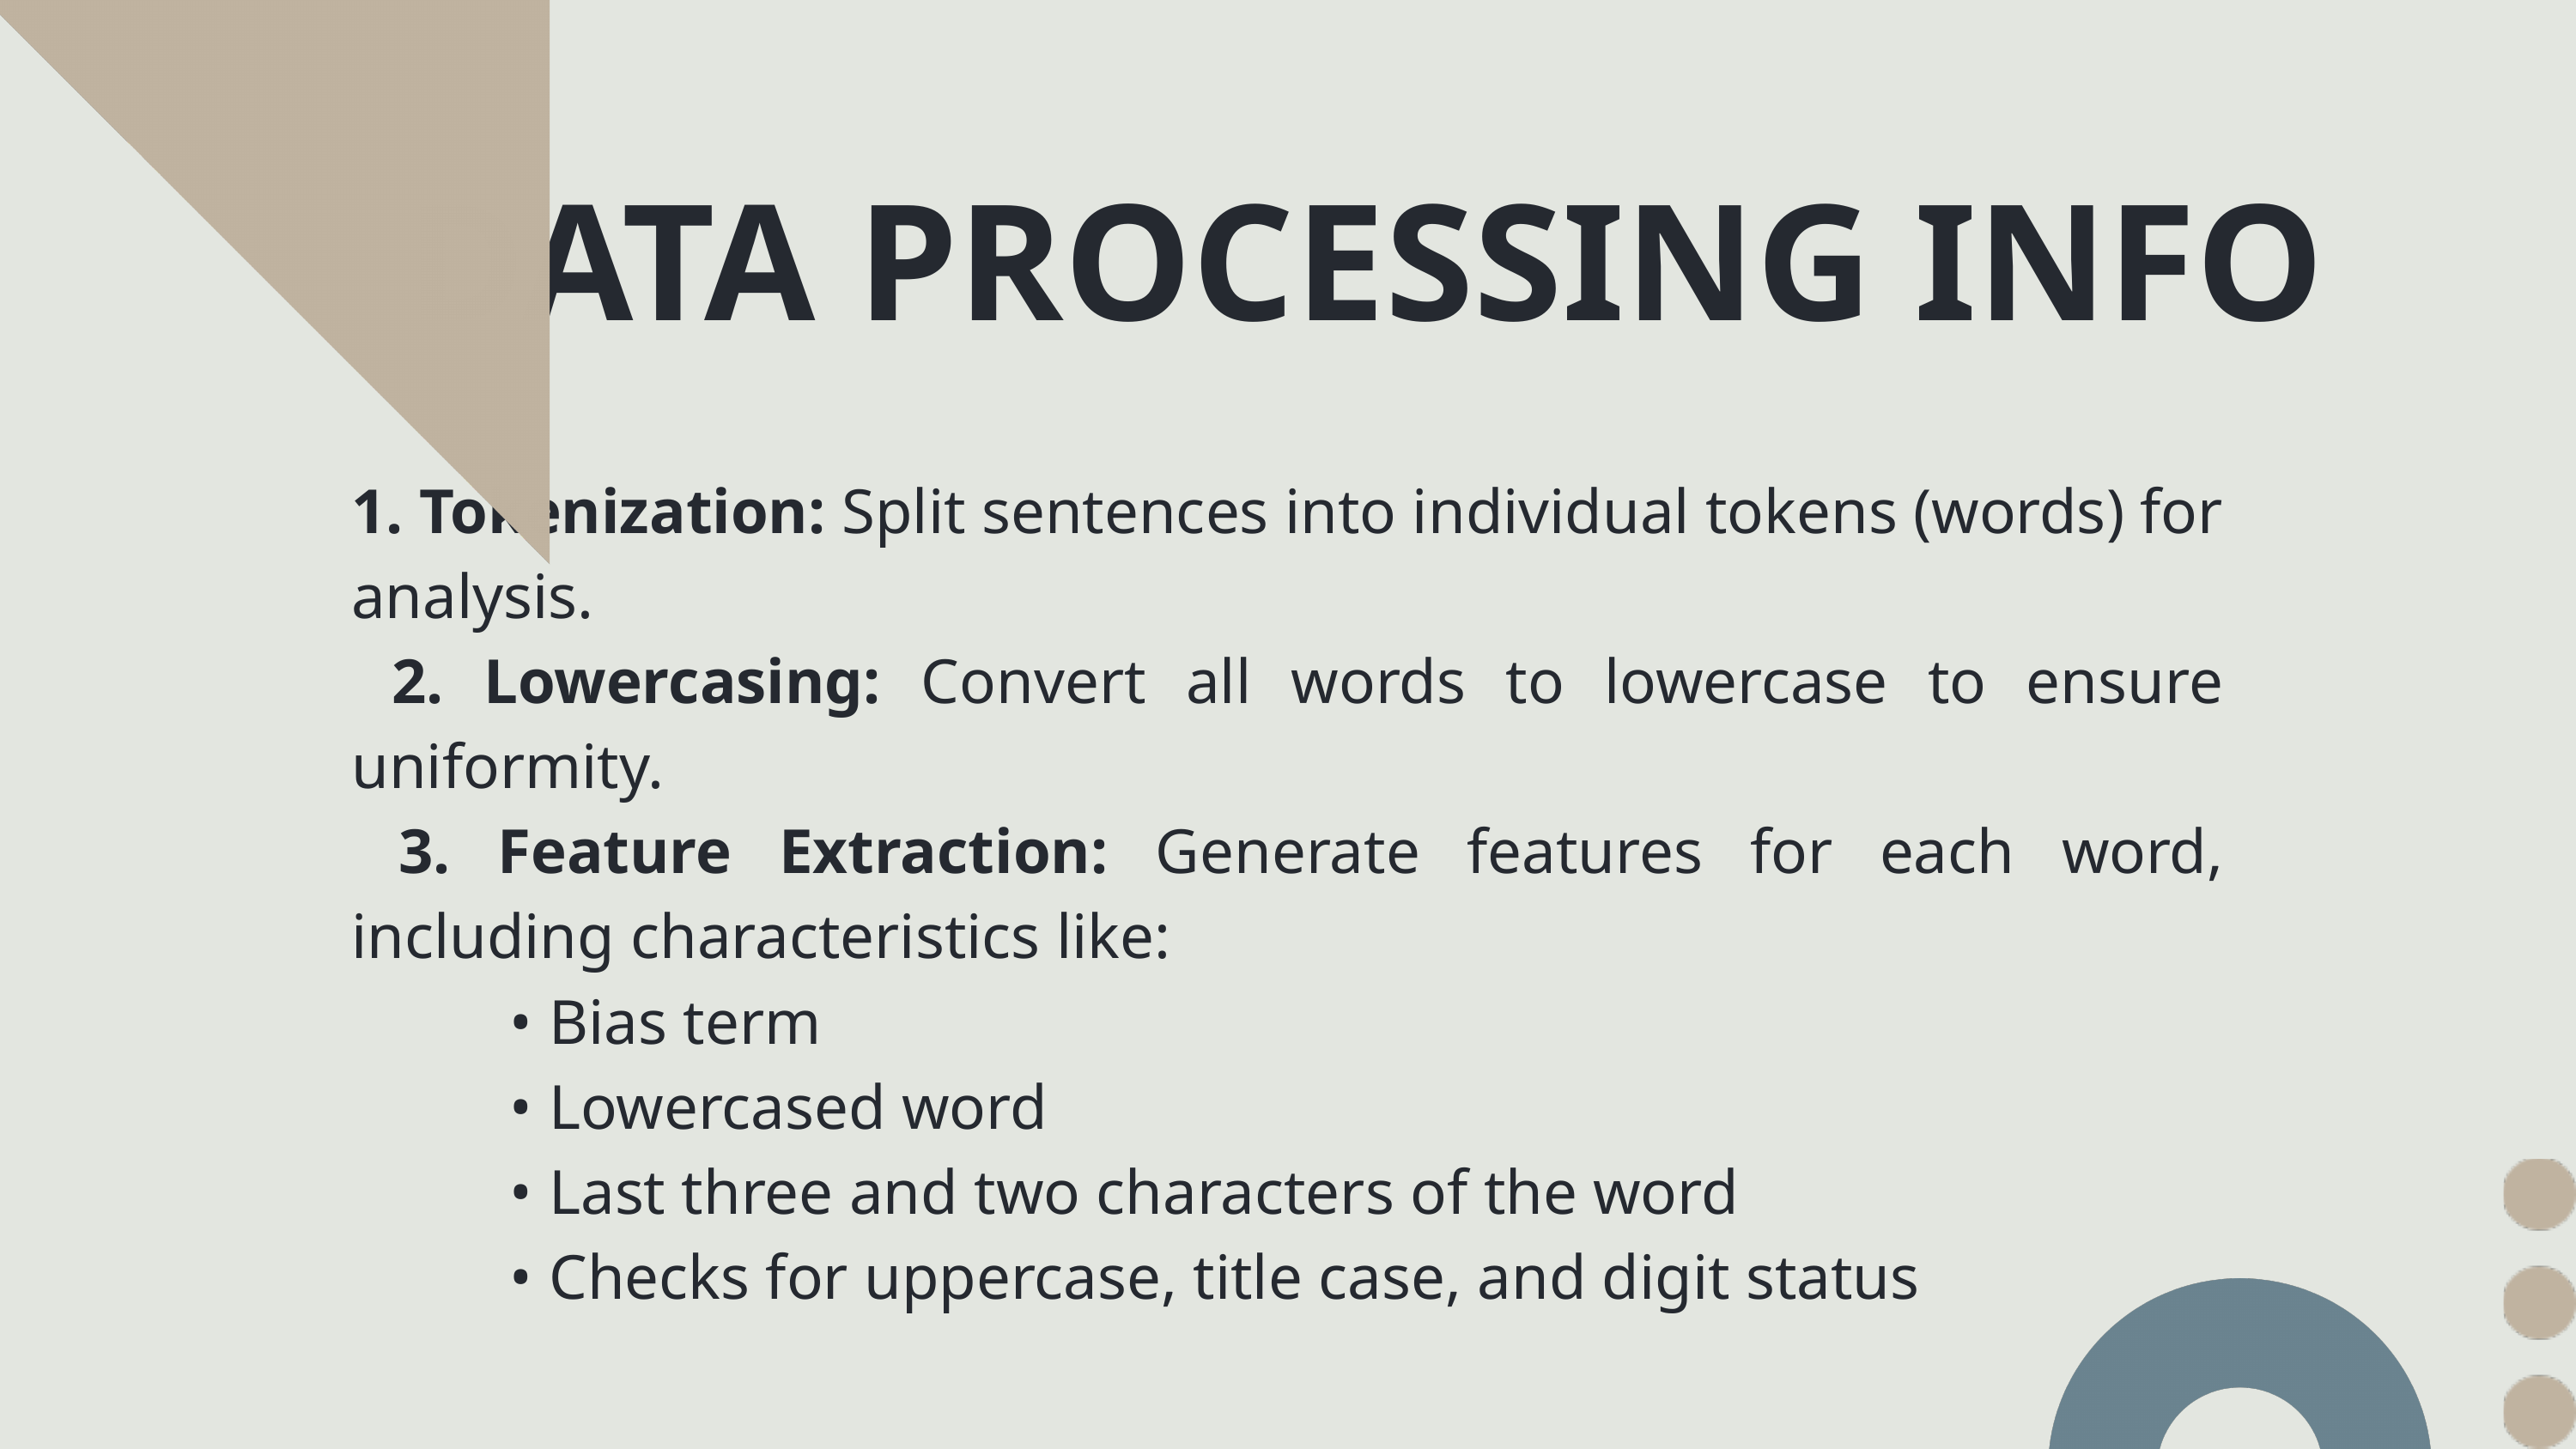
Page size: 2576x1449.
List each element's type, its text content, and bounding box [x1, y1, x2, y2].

text_box DATA PROCESSING INFO [550, 223, 2380, 353]
text_box 1. Tokenization: Split sentences into individual tokens (words) for analysis. 2. Lowercasing: Convert all words to lowercase to ensure uniformity. 3. Feature Extraction: Generate features for each word, including characteristics like: • Bias term • Lowercased word • Last three and two characters of the word • Checks for uppercase, title case, and digit status [351, 460, 2225, 1397]
text_box [2503, 1159, 2576, 1449]
text_box [0, 0, 550, 565]
text_box [2048, 1278, 2432, 1449]
